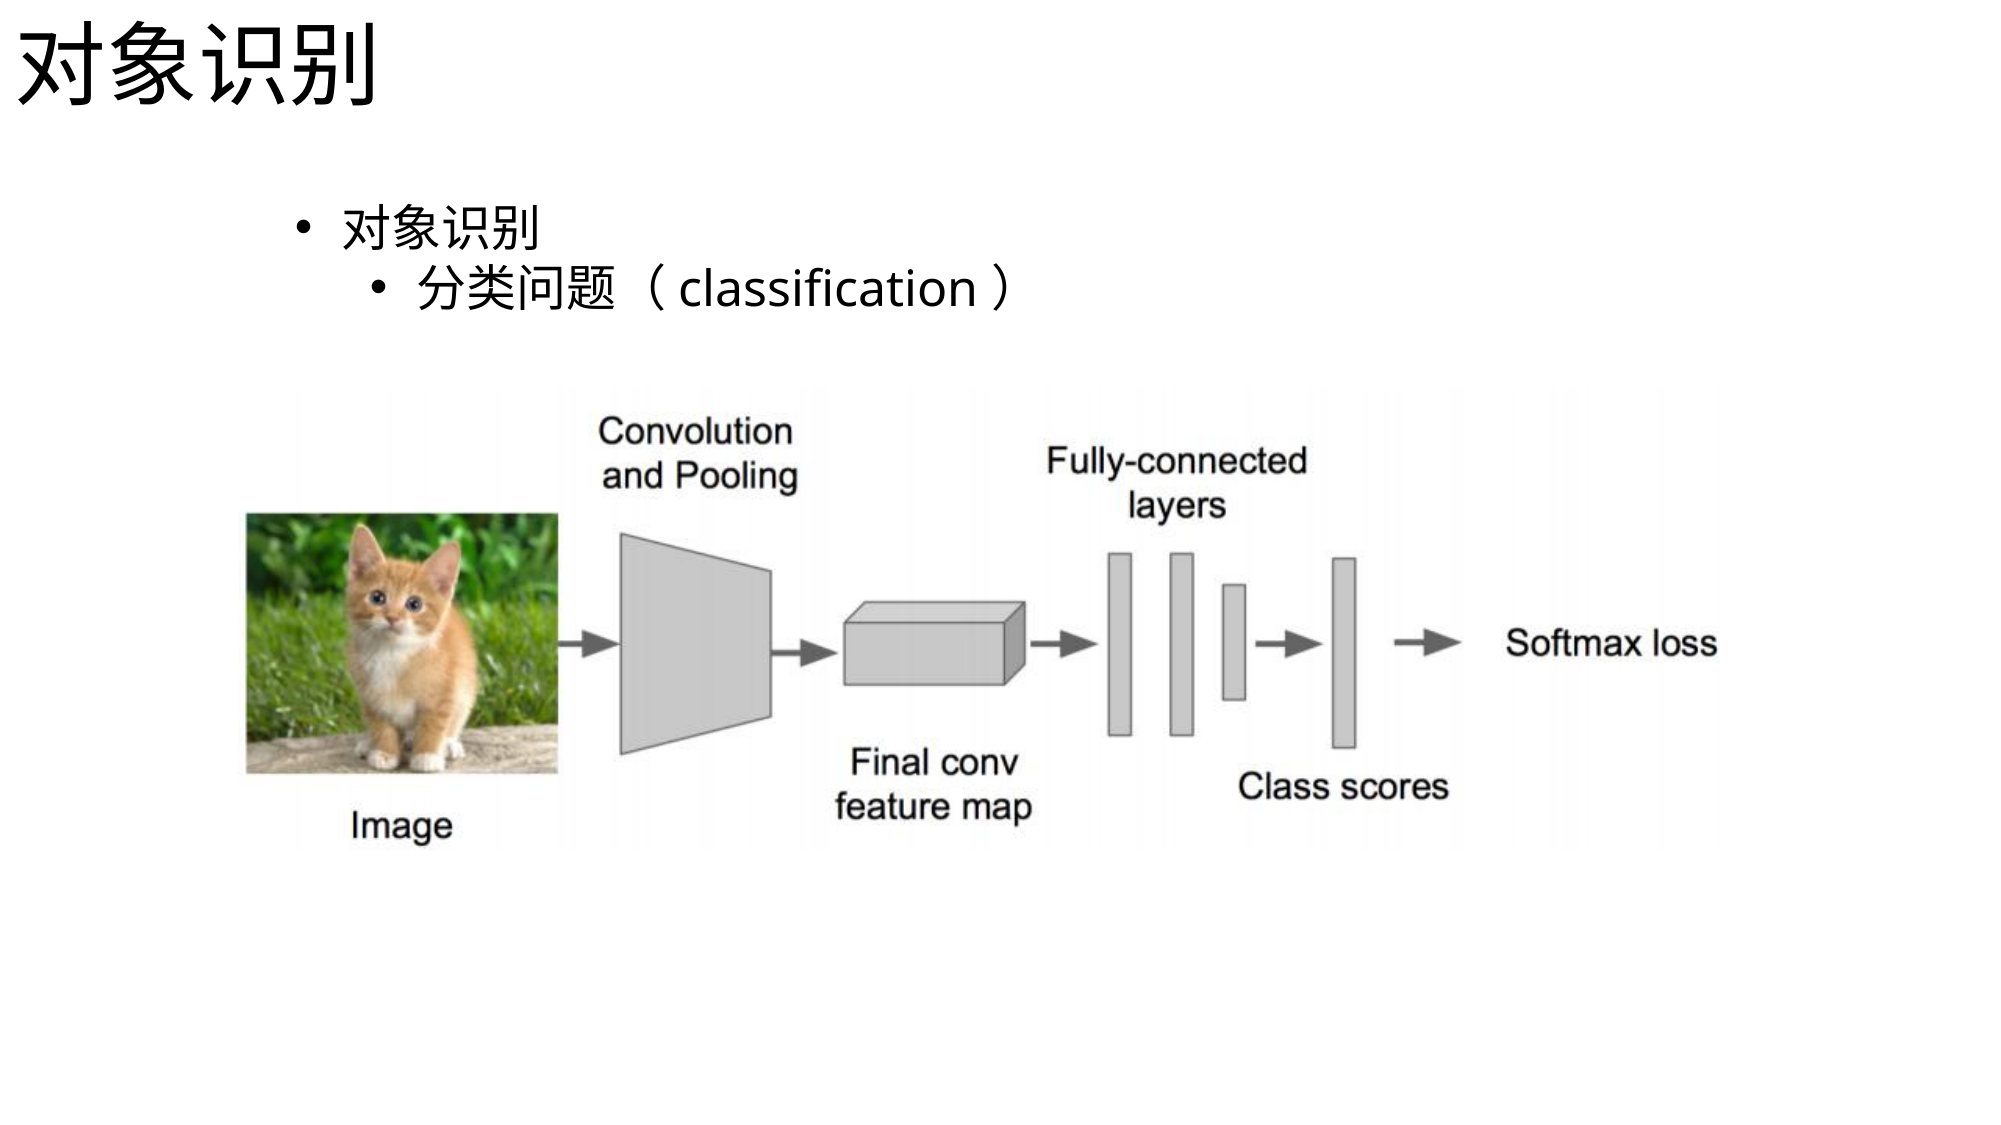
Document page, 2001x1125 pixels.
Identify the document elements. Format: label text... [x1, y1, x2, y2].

text_box 对象识别 分类问题（classification） [280, 188, 1720, 324]
text_box 对象识别 [0, 0, 808, 125]
picture [238, 387, 1720, 871]
